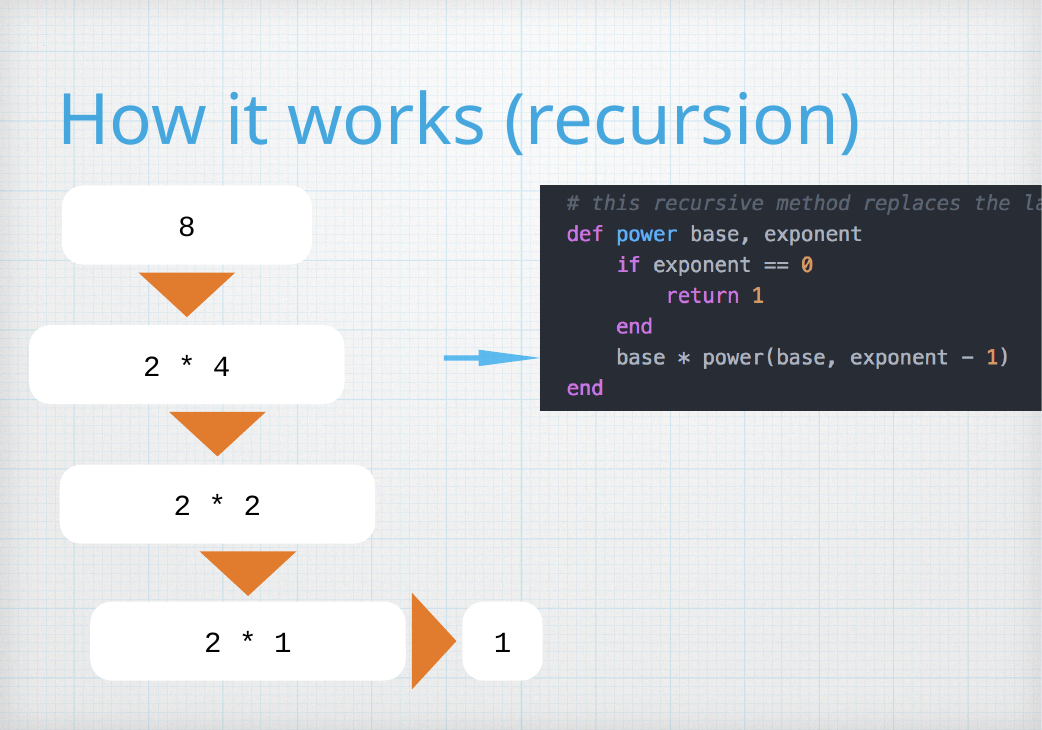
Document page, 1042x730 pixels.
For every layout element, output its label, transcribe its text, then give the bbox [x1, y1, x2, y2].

text_box 8 [61, 185, 312, 265]
text_box 1 [462, 601, 543, 681]
picture [0, 0, 1042, 730]
title How it works (recursion) [54, 59, 951, 172]
text_box [199, 551, 297, 596]
text_box [138, 272, 236, 318]
text_box 2 * 1 [90, 601, 406, 681]
text_box 2 * 4 [29, 325, 345, 405]
text_box [443, 349, 540, 367]
text_box [169, 411, 266, 457]
text_box [411, 592, 457, 690]
text_box 2 * 2 [59, 464, 376, 544]
